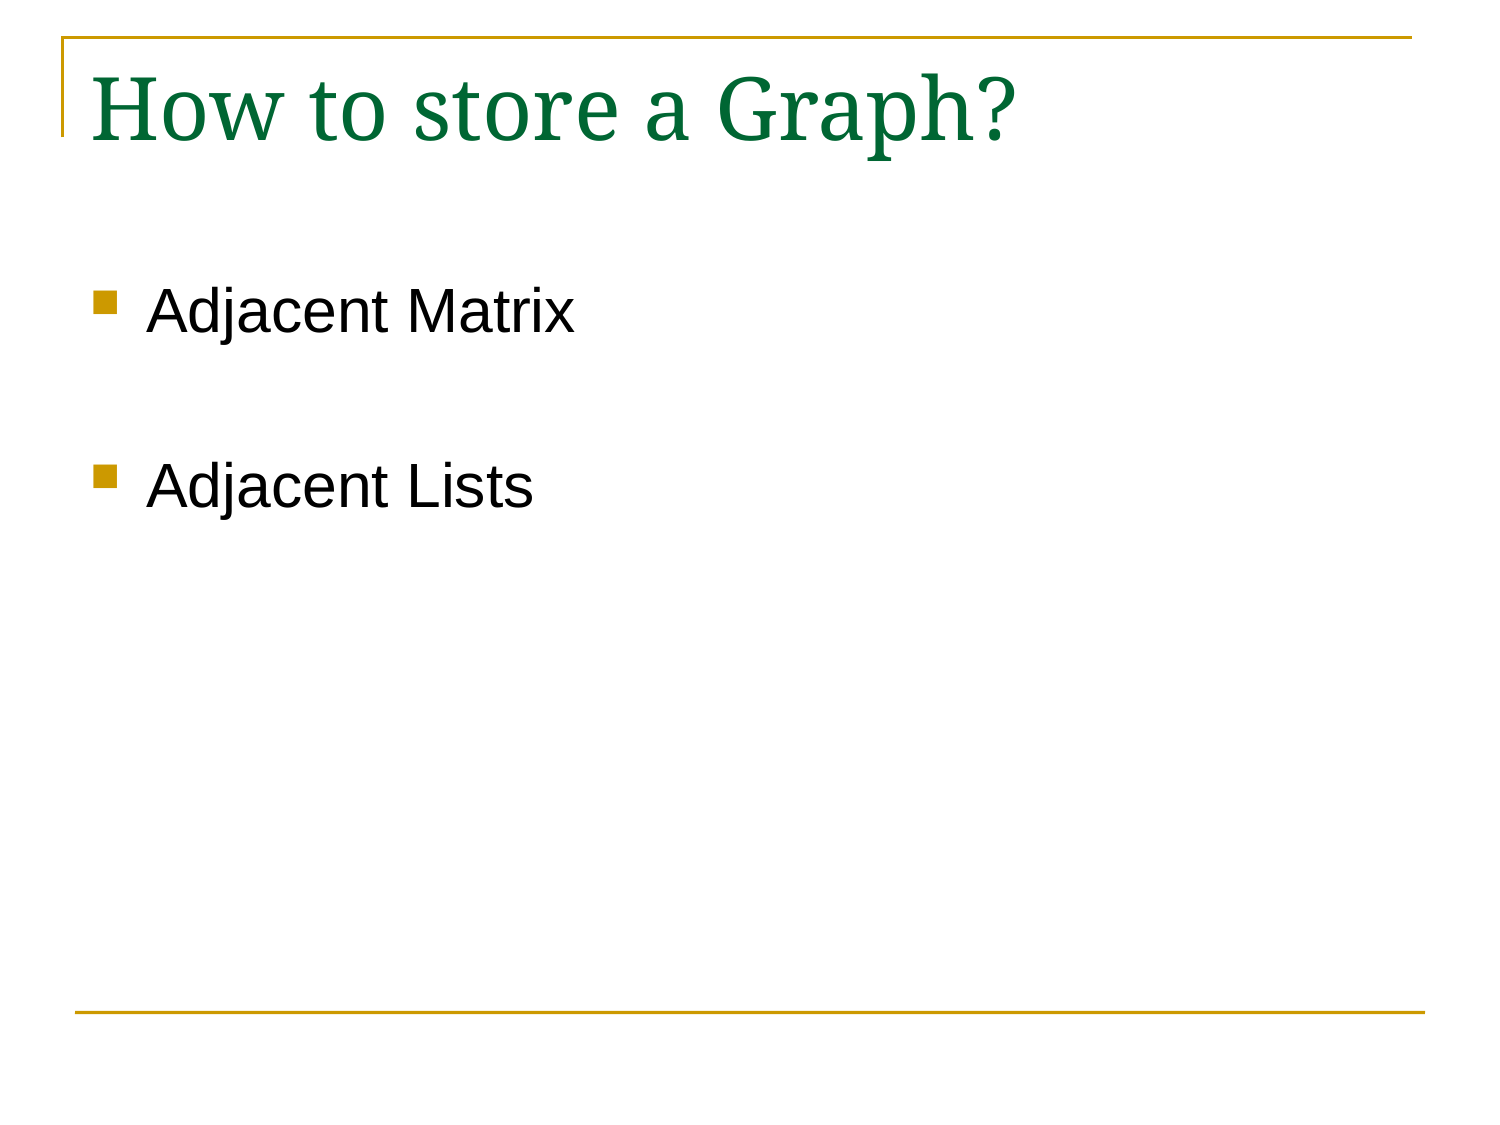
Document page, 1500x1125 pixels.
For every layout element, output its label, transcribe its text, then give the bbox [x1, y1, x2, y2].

list Adjacent Matrix Adjacent Lists [74, 262, 1426, 1006]
title How to store a Graph? [74, 45, 1426, 233]
